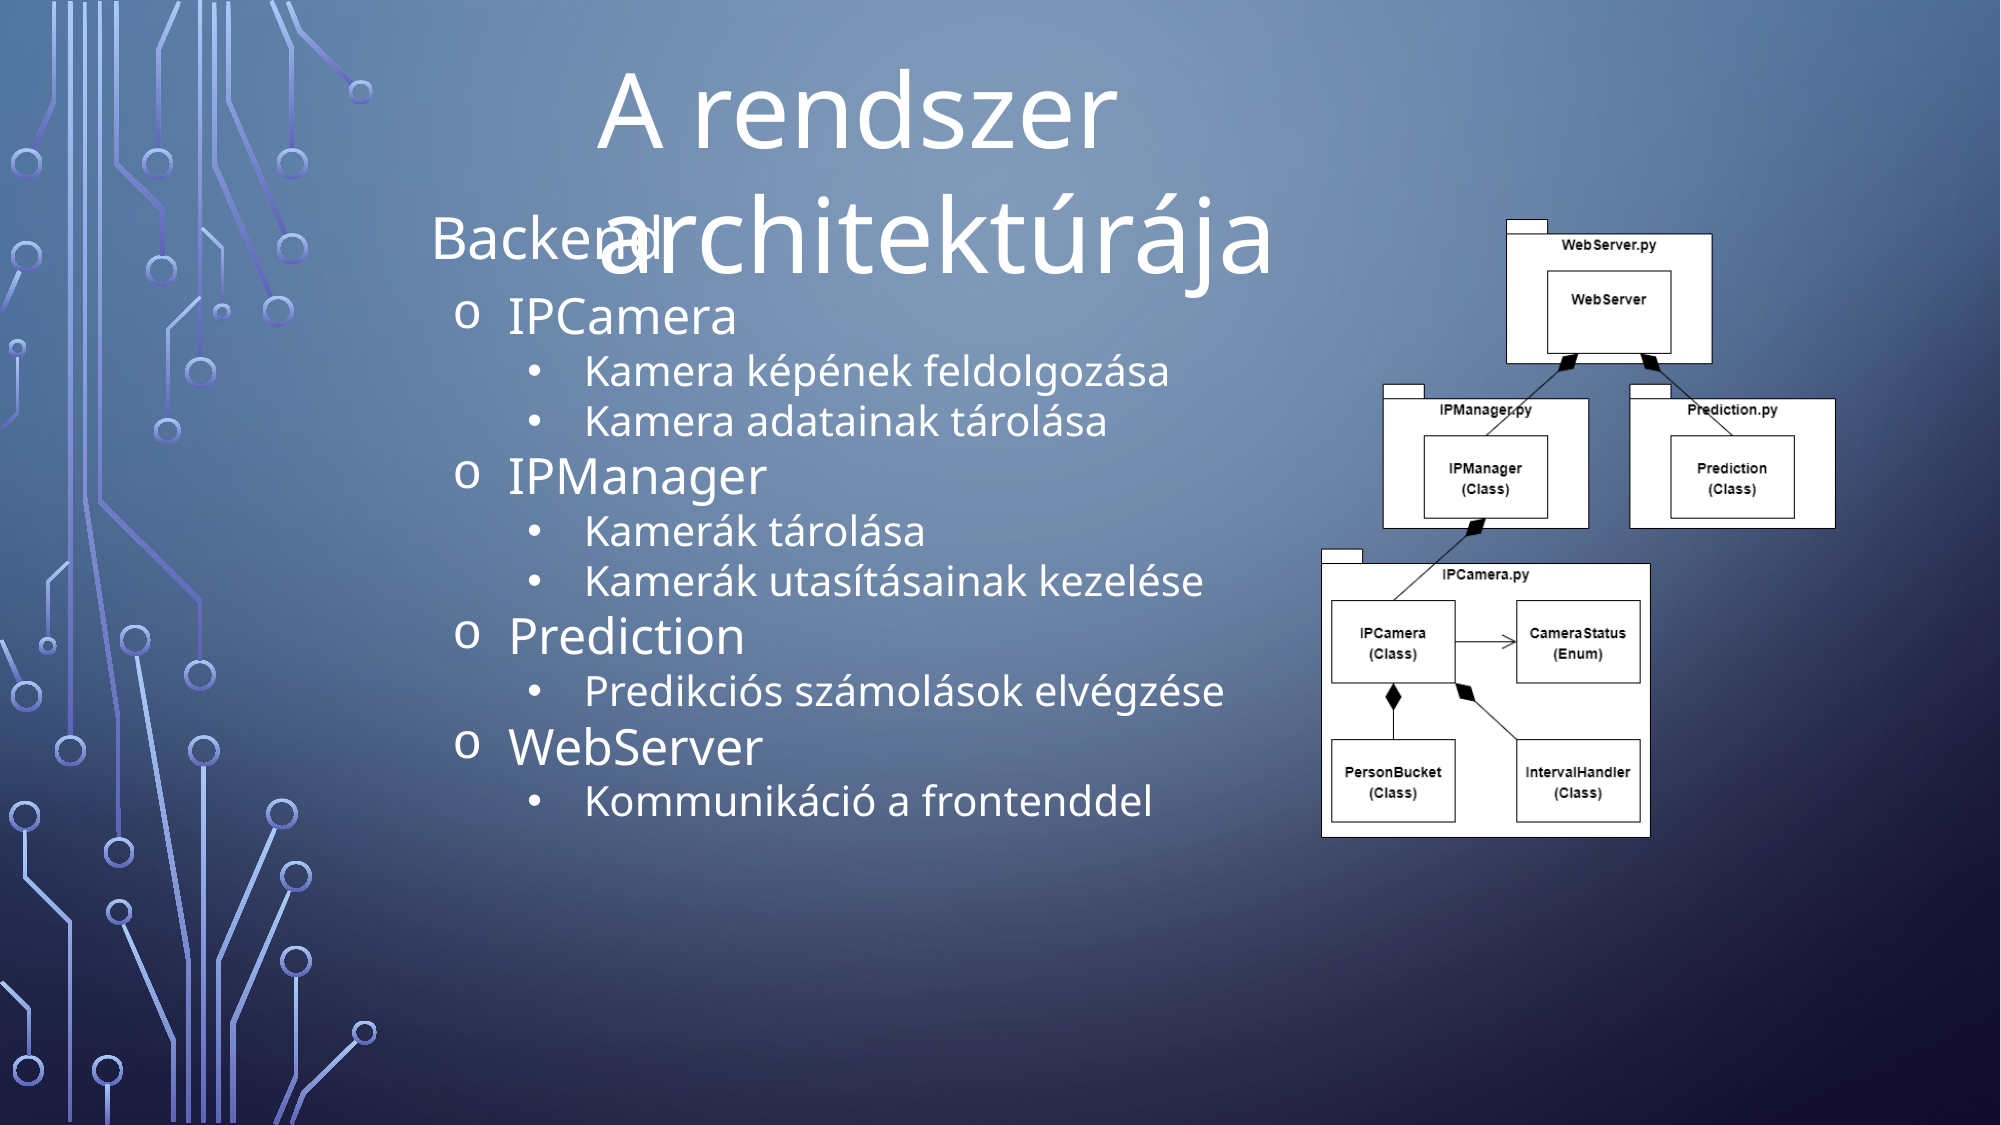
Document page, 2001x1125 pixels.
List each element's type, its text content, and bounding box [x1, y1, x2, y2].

text_box IPCamera Kamera képének feldolgozása Kamera adatainak tárolása IPManager Kamerák tárolása Kamerák utasításainak kezelése Prediction Predikciós számolások elvégzése WebServer Kommunikáció a frontenddel [437, 277, 1692, 883]
text_box Backend: [415, 193, 1255, 279]
text_box A rendszer architektúrája [582, 36, 1836, 277]
picture [1320, 219, 1837, 838]
